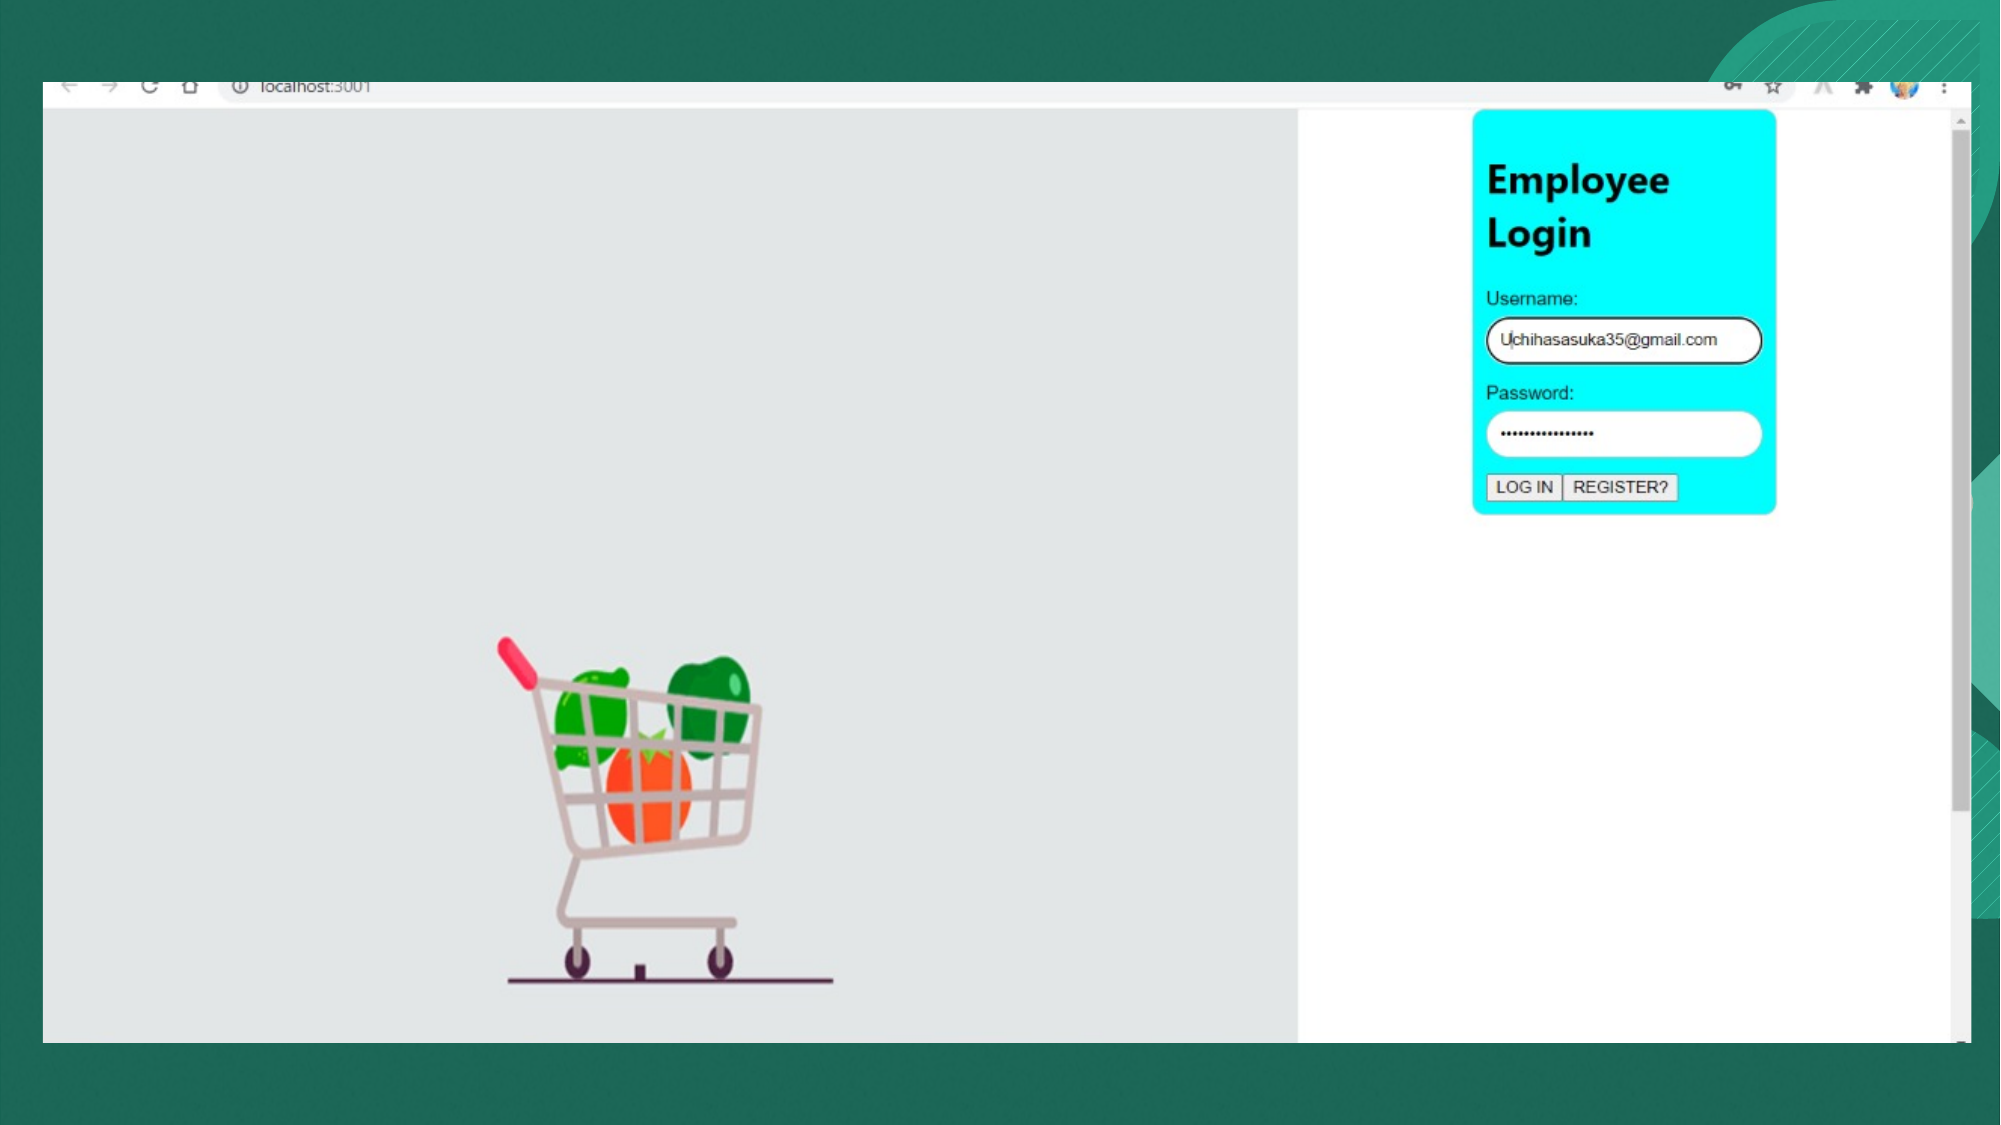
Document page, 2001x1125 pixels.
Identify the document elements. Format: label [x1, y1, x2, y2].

picture [42, 81, 1972, 1043]
